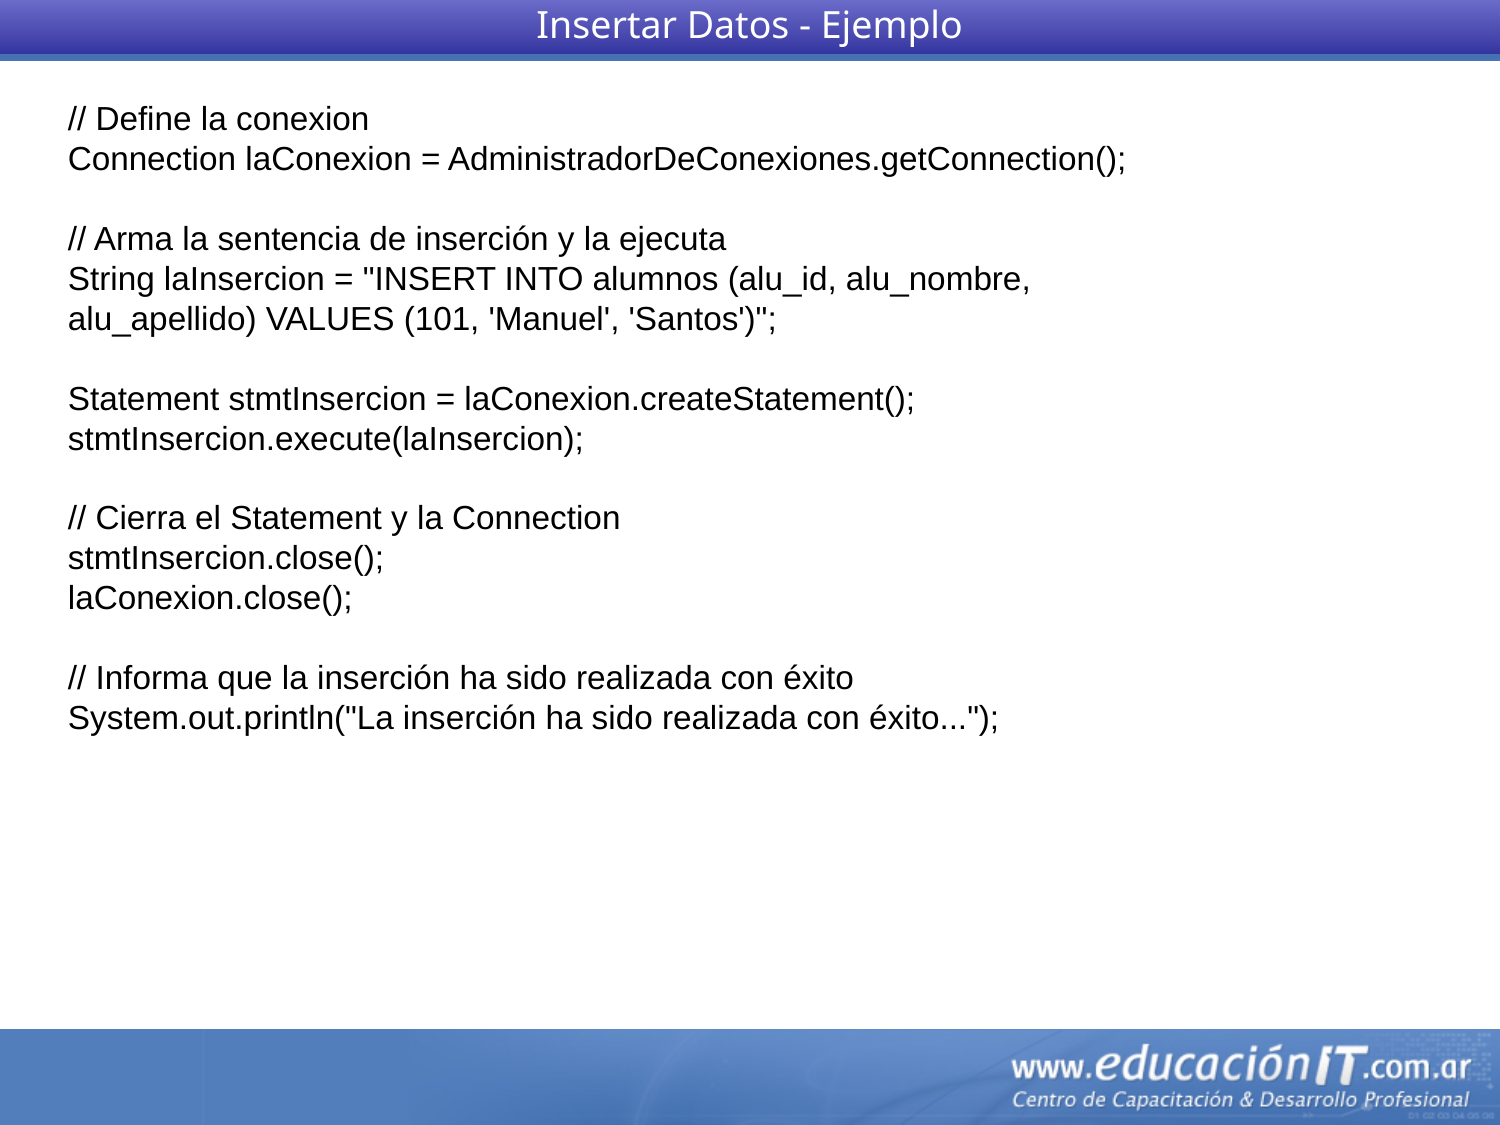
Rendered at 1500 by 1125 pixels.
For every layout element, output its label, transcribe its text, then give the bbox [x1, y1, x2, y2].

picture [0, 1029, 1500, 1125]
text_box Insertar Datos - Ejemplo [0, 0, 1500, 54]
text_box // Define la conexion Connection laConexion = AdministradorDeConexiones.getConnection(); // Arma la sentencia de inserción y la ejecuta String laInsercion = "INSERT INTO alumnos (alu_id, alu_nombre, alu_apellido) VALUES (101, 'Manuel', 'Santos')"; Statement stmtInsercion = laConexion.createStatement(); stmtInsercion.execute(laInsercion); // Cierra el Statement y la Connection stmtInsercion.close(); laConexion.close(); // Informa que la inserción ha sido realizada con éxito System.out.println("La inserción ha sido realizada con éxito..."); [53, 89, 1447, 744]
picture [0, 54, 1500, 61]
